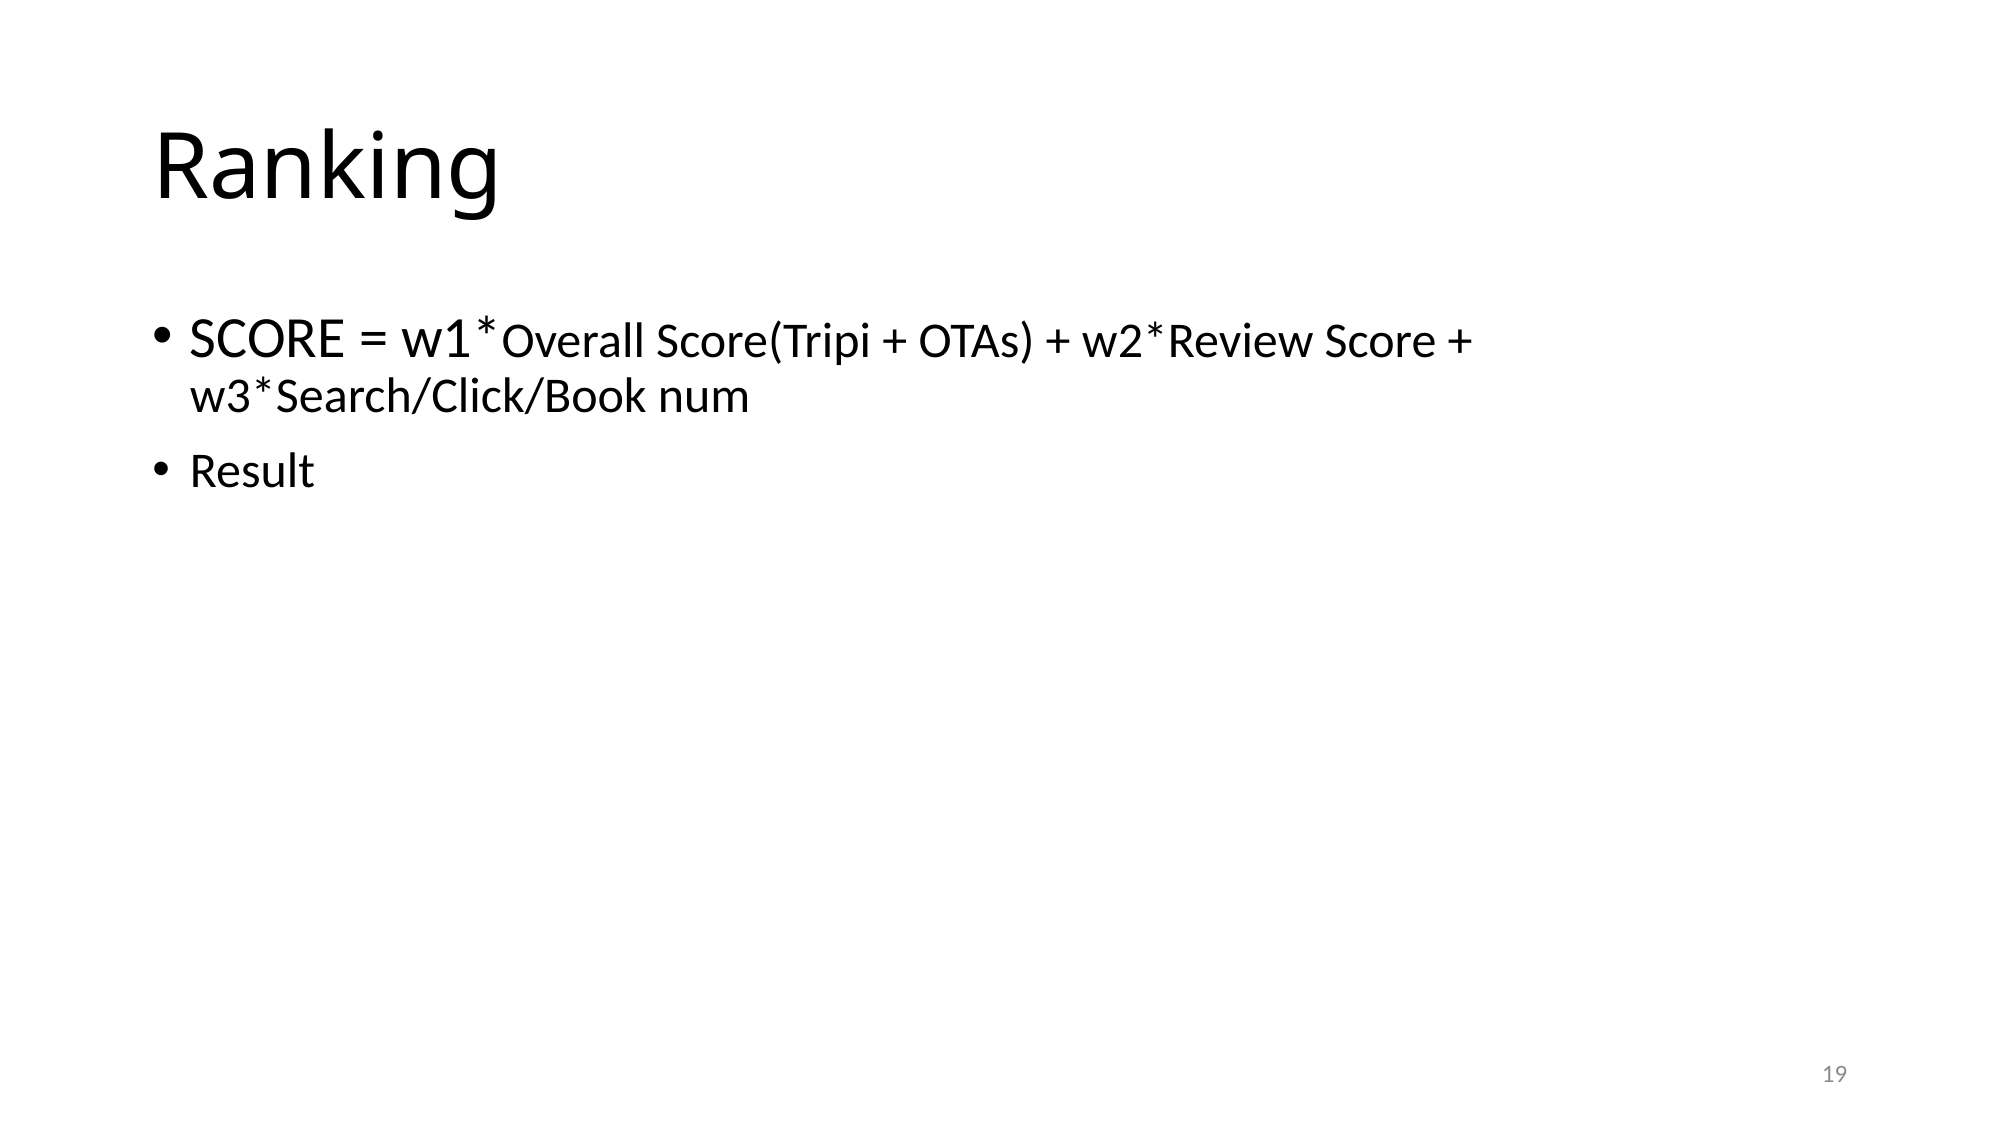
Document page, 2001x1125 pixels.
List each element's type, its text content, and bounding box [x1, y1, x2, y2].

title Ranking [137, 59, 1863, 278]
list SCORE = w1*Overall Score(Tripi + OTAs) + w2*Review Score + w3*Search/Click/Book num Result [137, 299, 1863, 1014]
slide_number 19 [1412, 1042, 1863, 1103]
